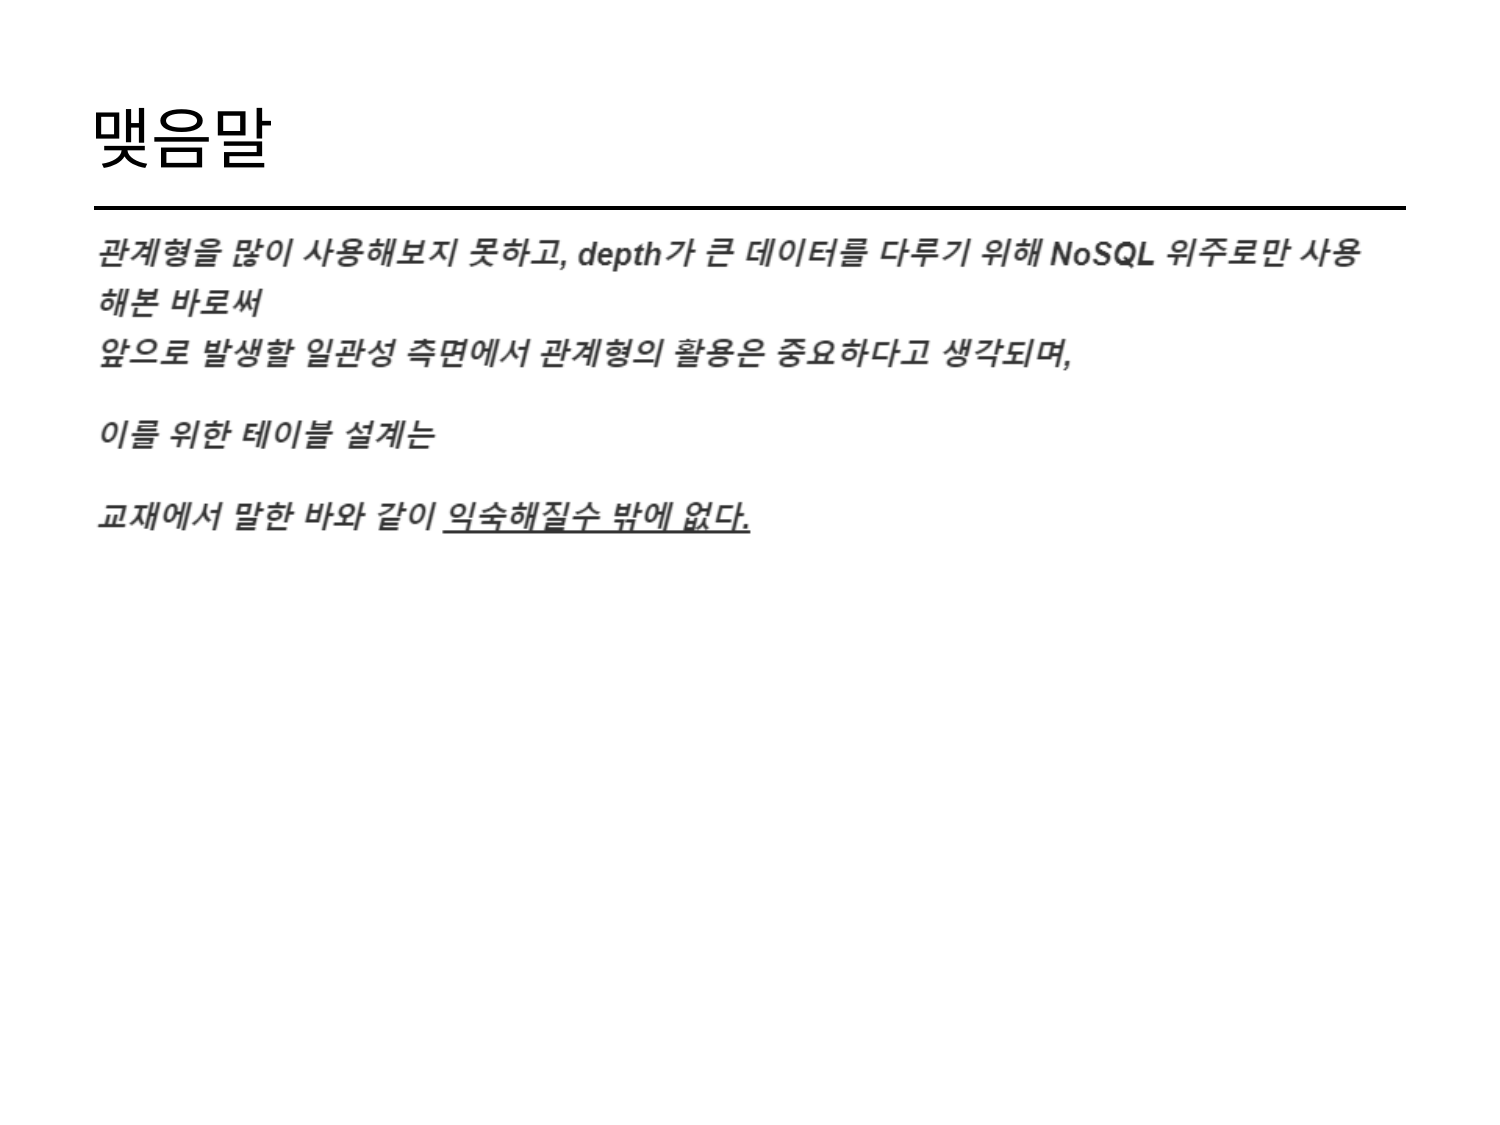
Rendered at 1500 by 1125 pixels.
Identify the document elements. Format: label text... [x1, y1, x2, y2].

picture [94, 231, 1362, 540]
title 맺음말 [75, 31, 1425, 244]
